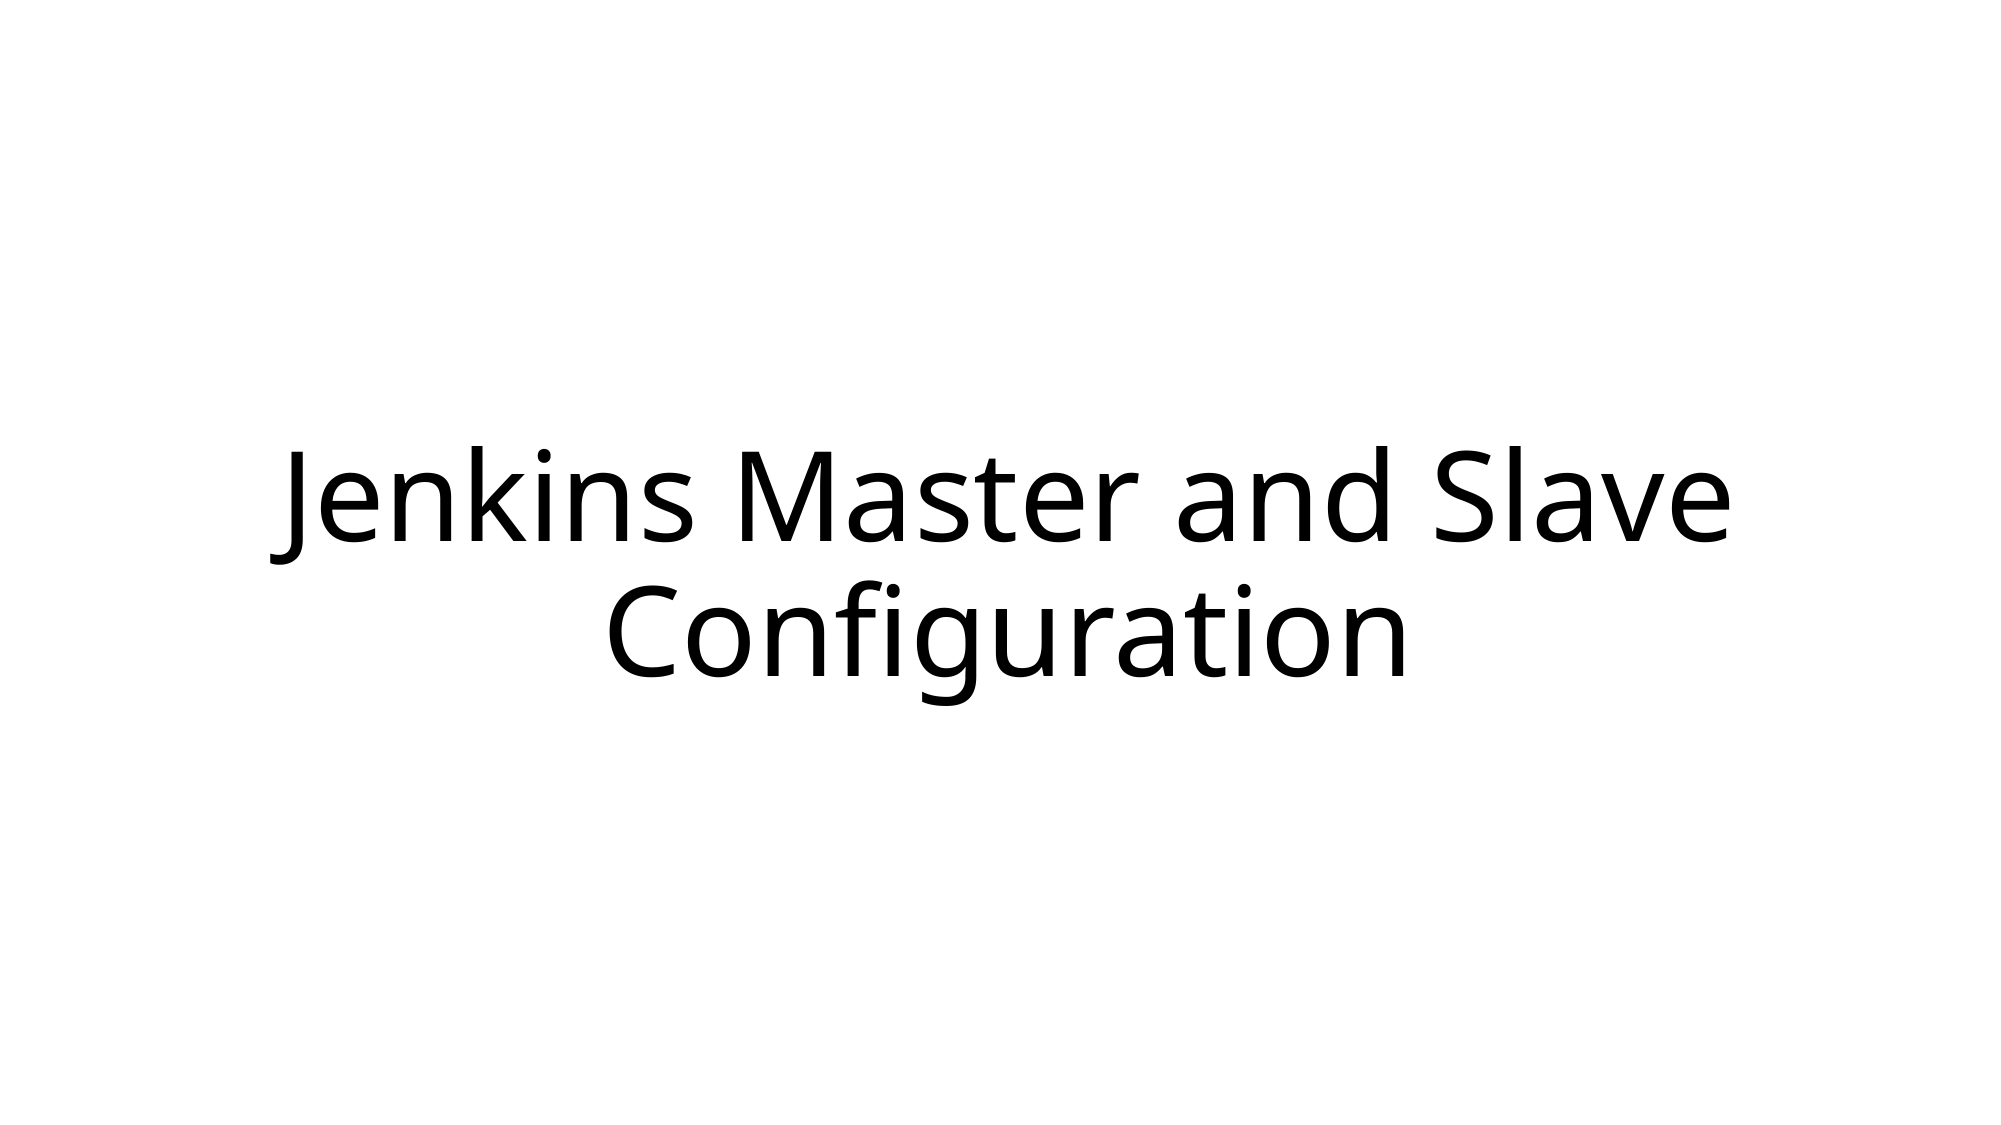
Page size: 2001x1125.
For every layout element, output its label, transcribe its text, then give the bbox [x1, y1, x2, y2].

title Jenkins Master and Slave Configuration [258, 319, 1759, 712]
